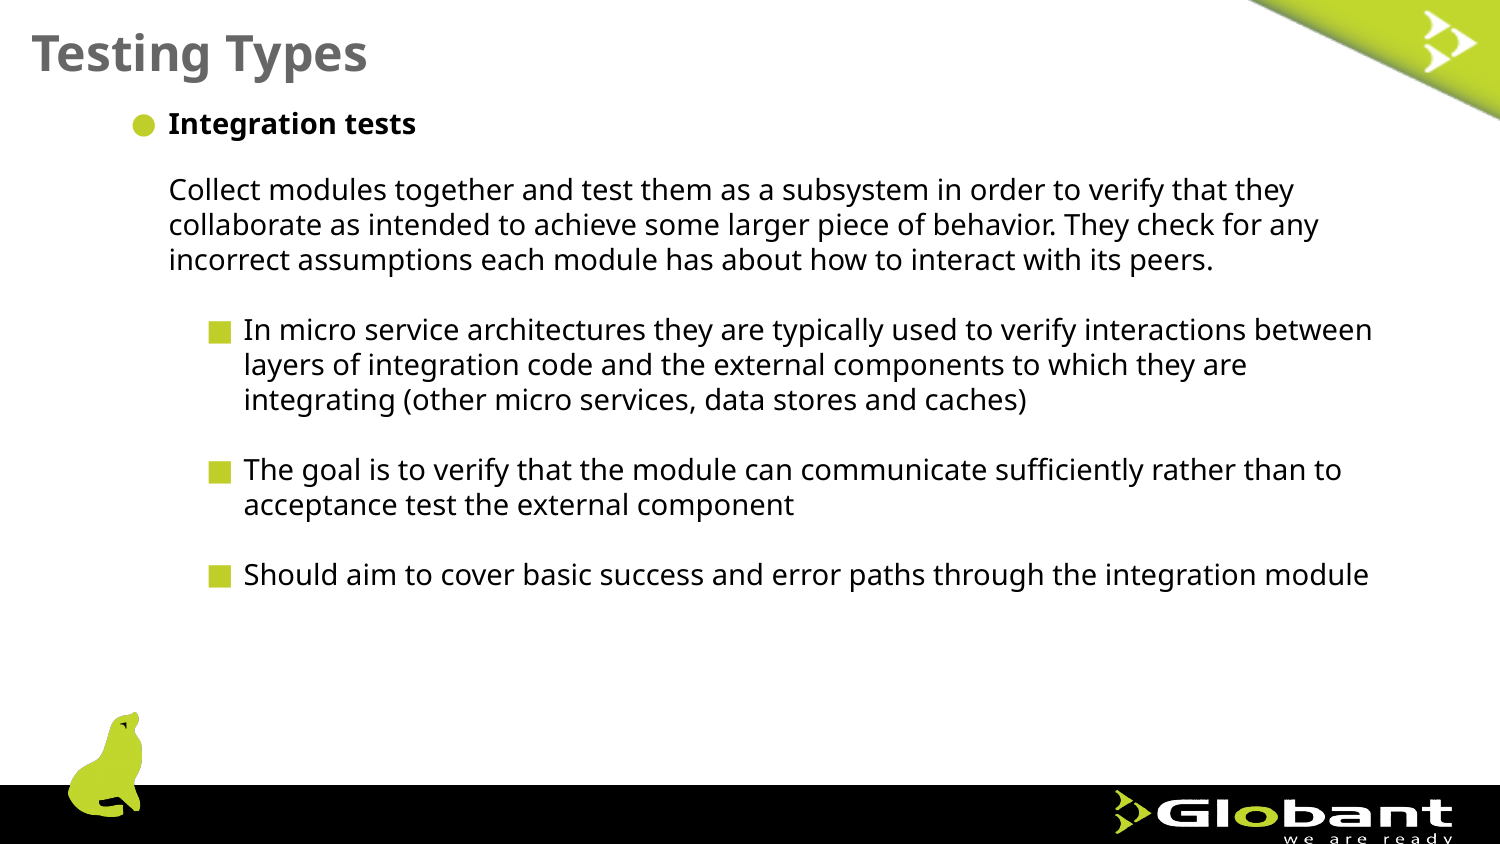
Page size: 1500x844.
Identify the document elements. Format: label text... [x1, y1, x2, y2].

text_box Integration tests Collect modules together and test them as a subsystem in order to verify that they collaborate as intended to achieve some larger piece of behavior. They check for any incorrect assumptions each module has about how to interact with its peers. In micro service architectures they are typically used to verify interactions between layers of integration code and the external components to which they are integrating (other micro services, data stores and caches) The goal is to verify that the module can communicate sufficiently rather than to acceptance test the external component Should aim to cover basic success and error paths through the integration module [78, 90, 1422, 627]
picture [68, 712, 142, 817]
picture [1115, 790, 1452, 844]
picture [1246, 0, 1500, 122]
text_box Testing Types [16, 6, 926, 82]
